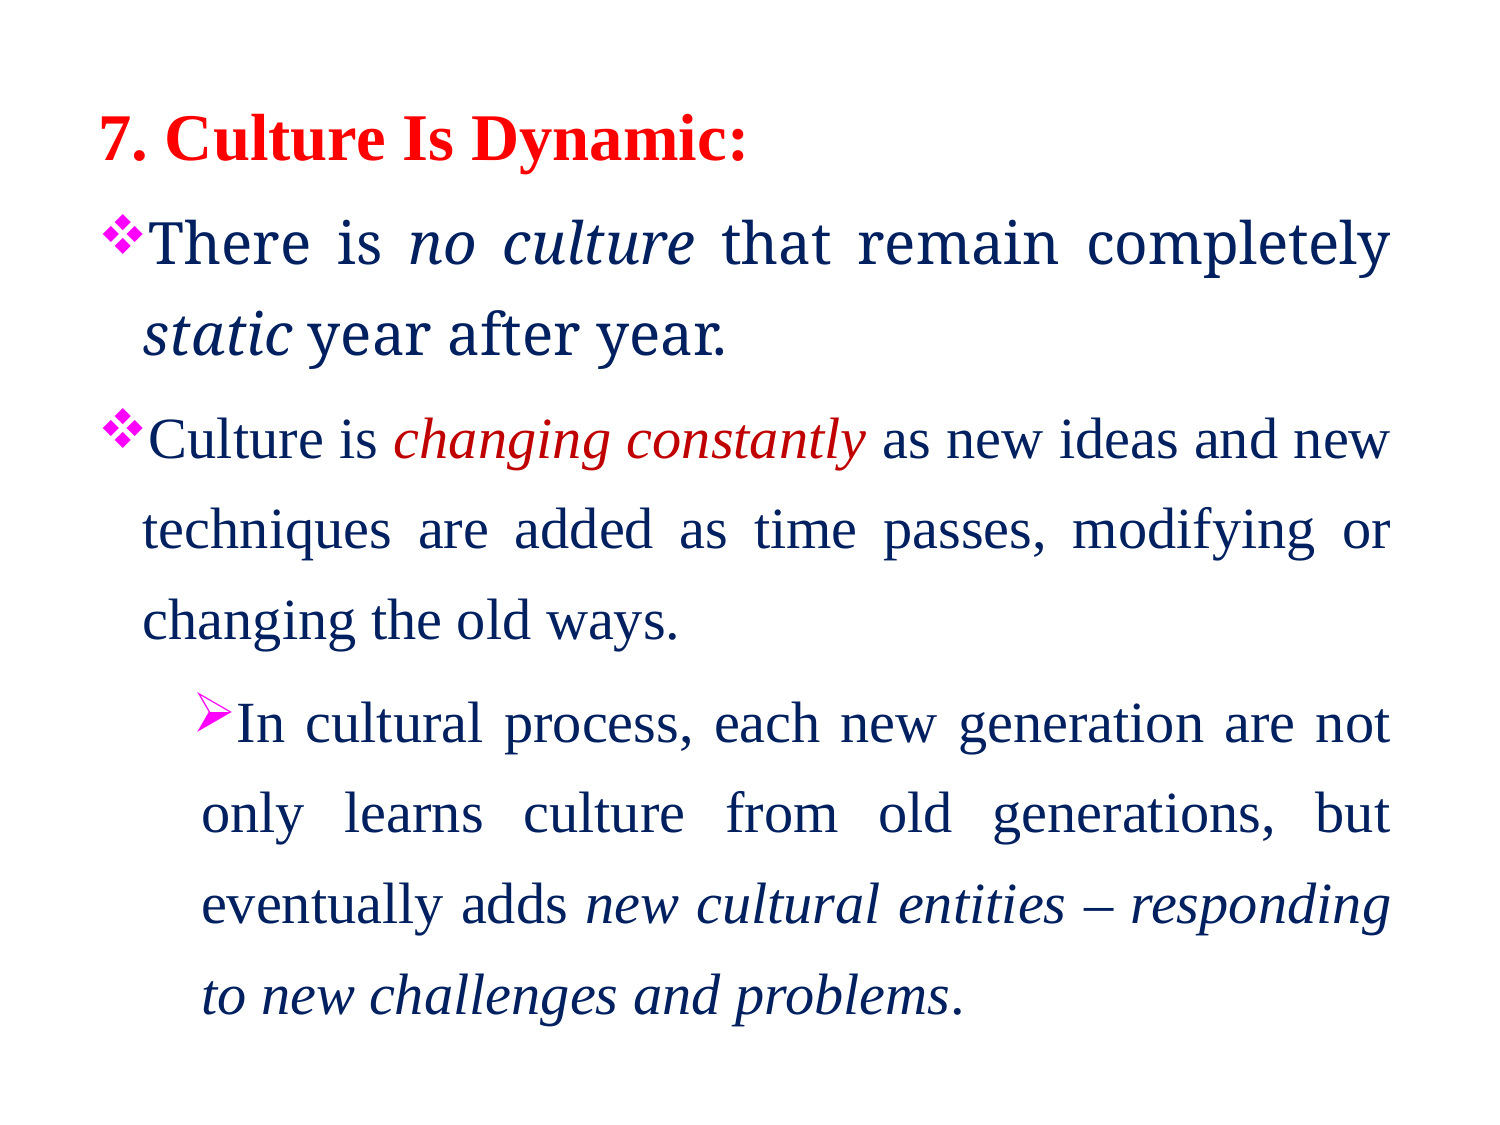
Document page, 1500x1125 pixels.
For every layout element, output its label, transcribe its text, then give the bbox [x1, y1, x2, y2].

list 7. Culture Is Dynamic: There is no culture that remain completely static year after year. Culture is changing constantly as new ideas and new techniques are added as time passes, modifying or changing the old ways. In cultural process, each new generation are not only learns culture from old generations, but eventually adds new cultural entities – responding to new challenges and problems. [83, 62, 1407, 1088]
